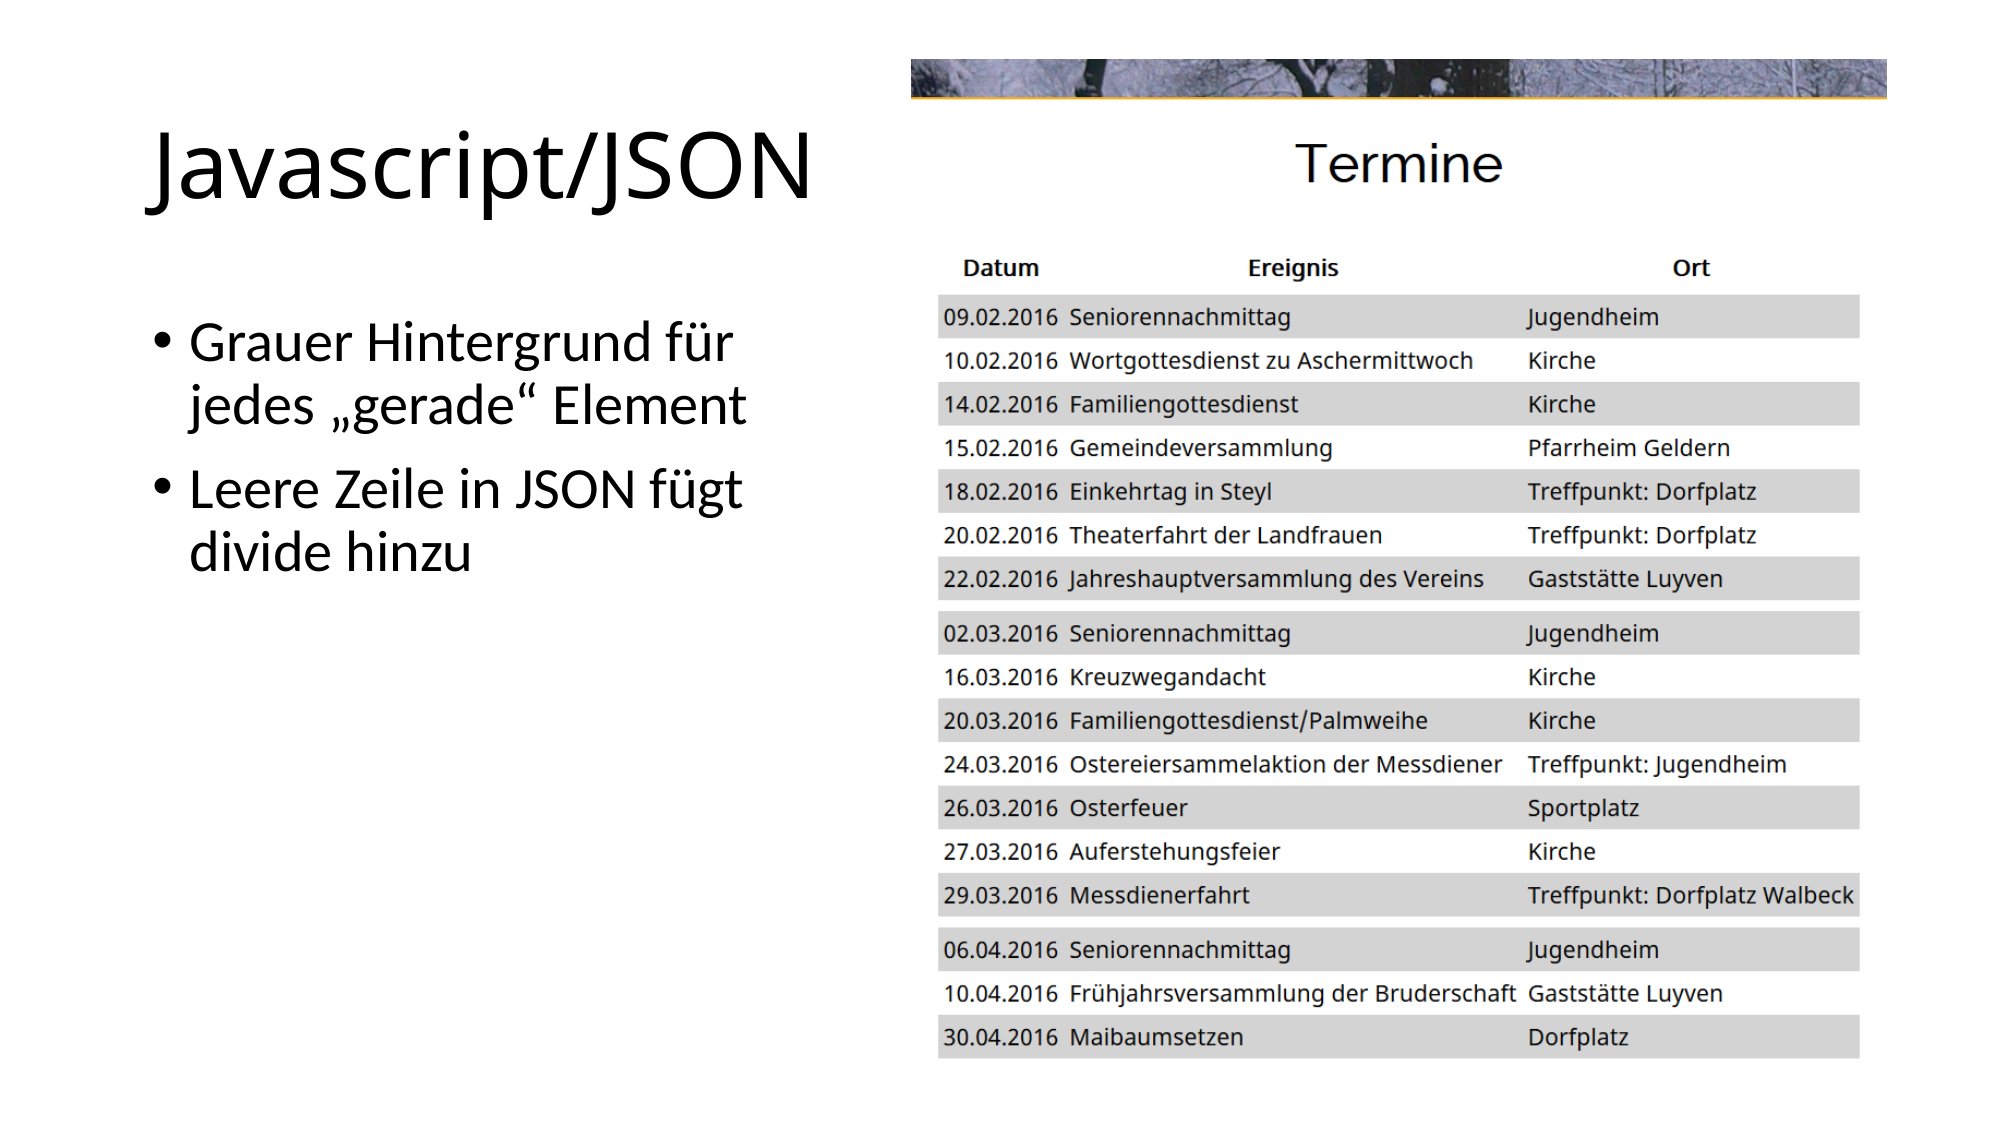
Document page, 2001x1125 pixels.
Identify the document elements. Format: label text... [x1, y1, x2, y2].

title Javascript/JSON [137, 59, 911, 278]
picture [911, 59, 1887, 1077]
list Grauer Hintergrund für jedes „gerade“ Element Leere Zeile in JSON fügt divide hinzu [137, 303, 850, 1018]
